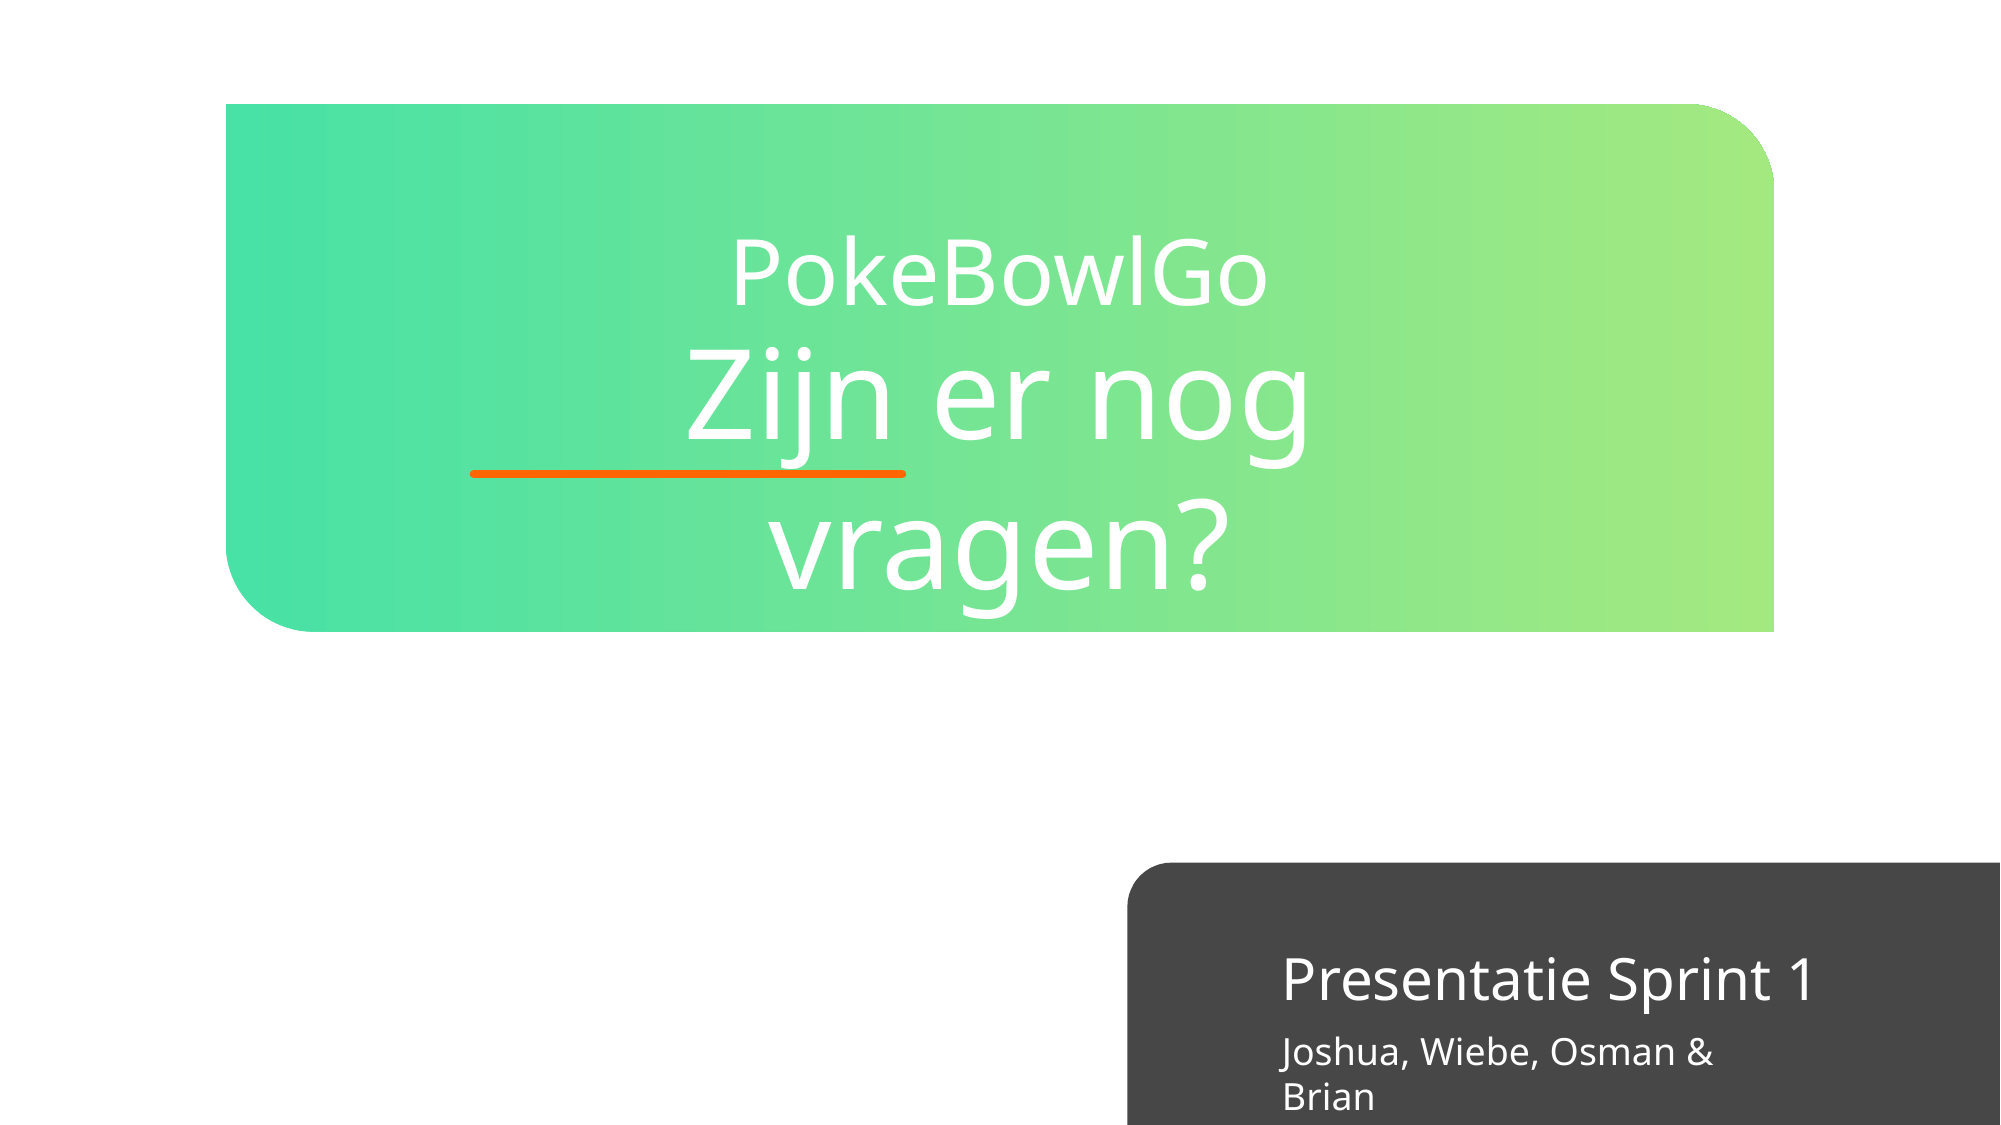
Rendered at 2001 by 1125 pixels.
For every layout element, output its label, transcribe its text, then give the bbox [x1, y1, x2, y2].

text_box PokeBowlGo [527, 206, 1473, 307]
text_box [224, 102, 1776, 633]
text_box Presentatie Sprint 1 [1267, 934, 1863, 1020]
text_box Joshua, Wiebe, Osman & Brian [1267, 1020, 1816, 1125]
text_box Zijn er nog vragen? [453, 307, 1547, 623]
text_box [1126, 861, 2000, 1125]
